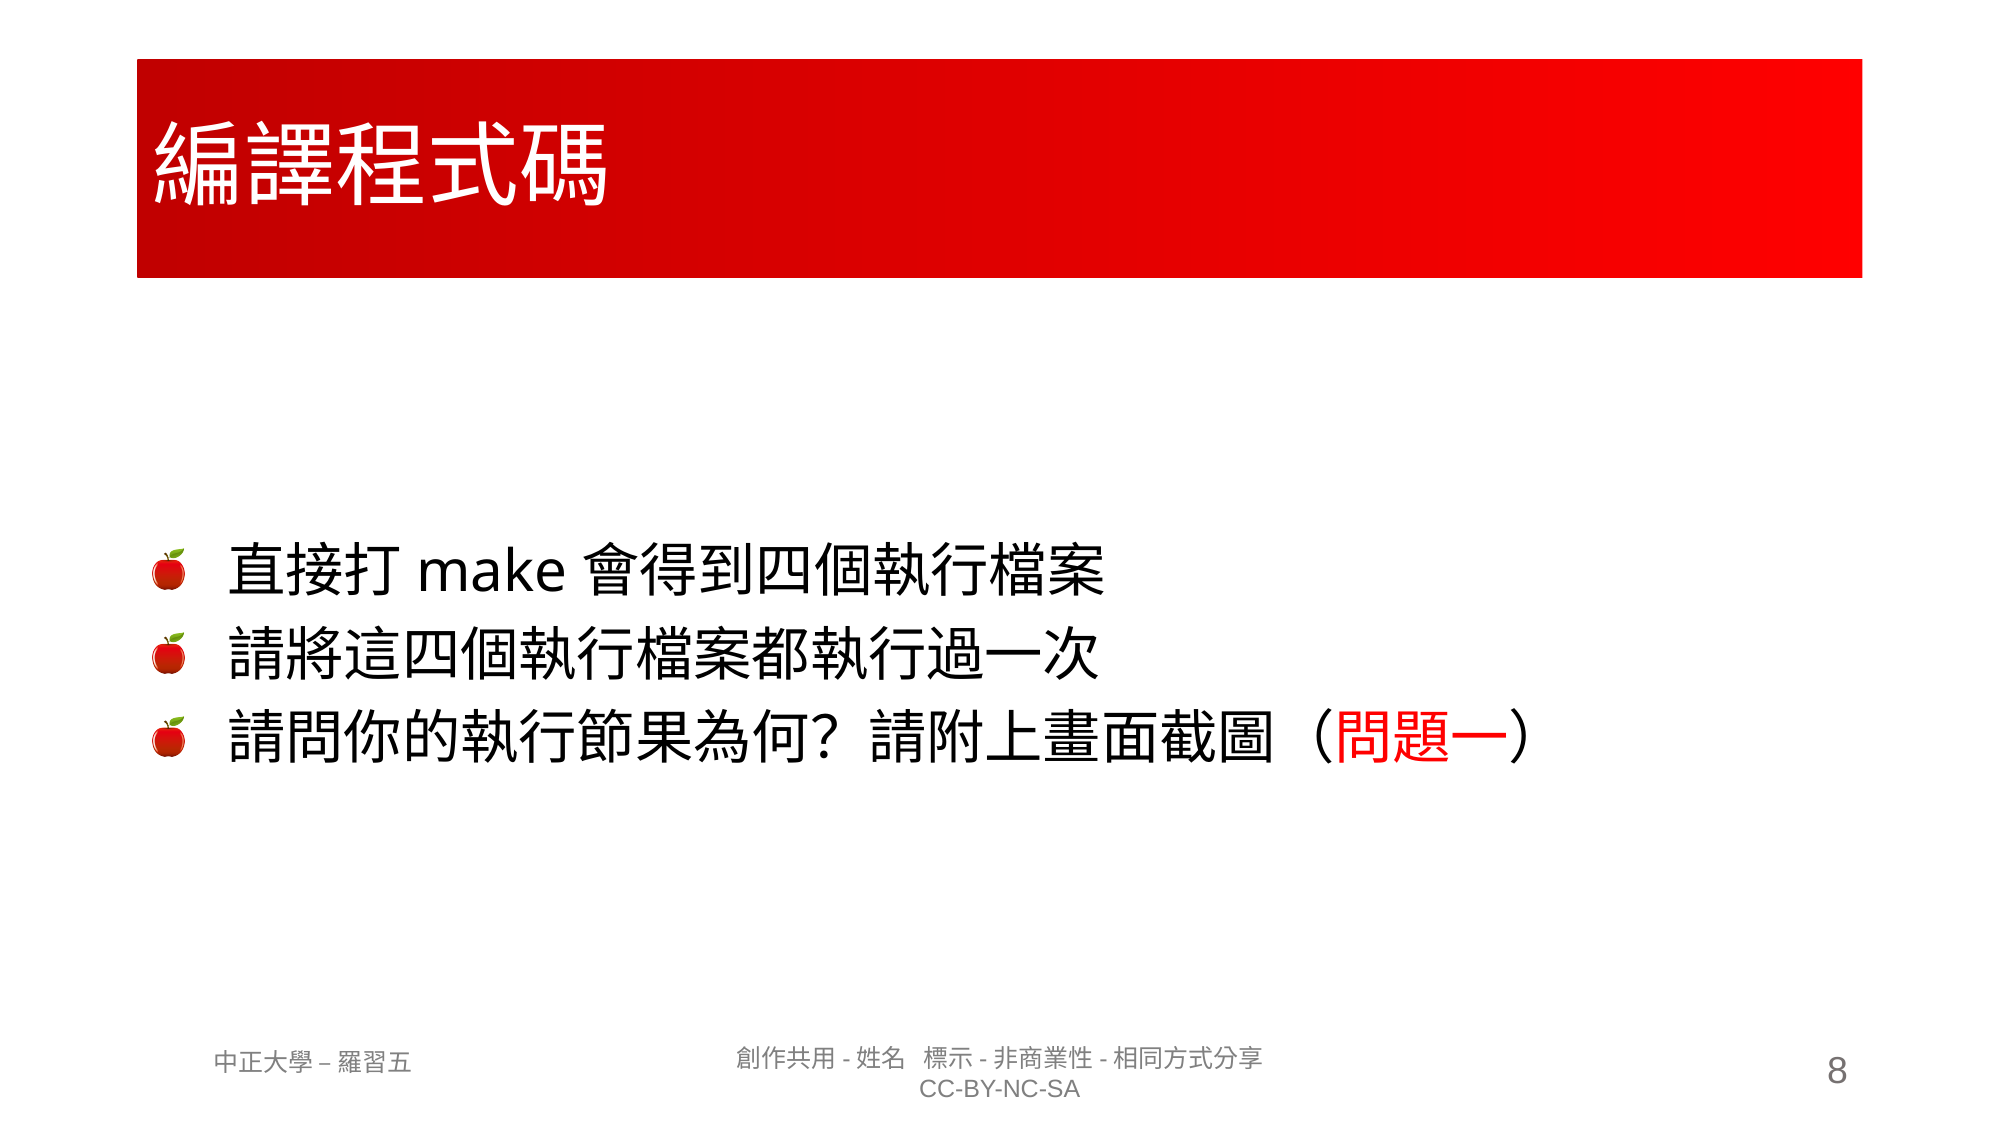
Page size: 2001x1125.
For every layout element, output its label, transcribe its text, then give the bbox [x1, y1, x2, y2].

picture [152, 632, 194, 674]
picture [152, 716, 194, 757]
picture [152, 548, 194, 590]
title 編譯程式碼 [137, 59, 1863, 278]
list 直接打make會得到四個執行檔案 請將這四個執行檔案都執行過一次 請問你的執行節果為何？請附上畫面截圖（問題一） [137, 299, 1863, 1014]
